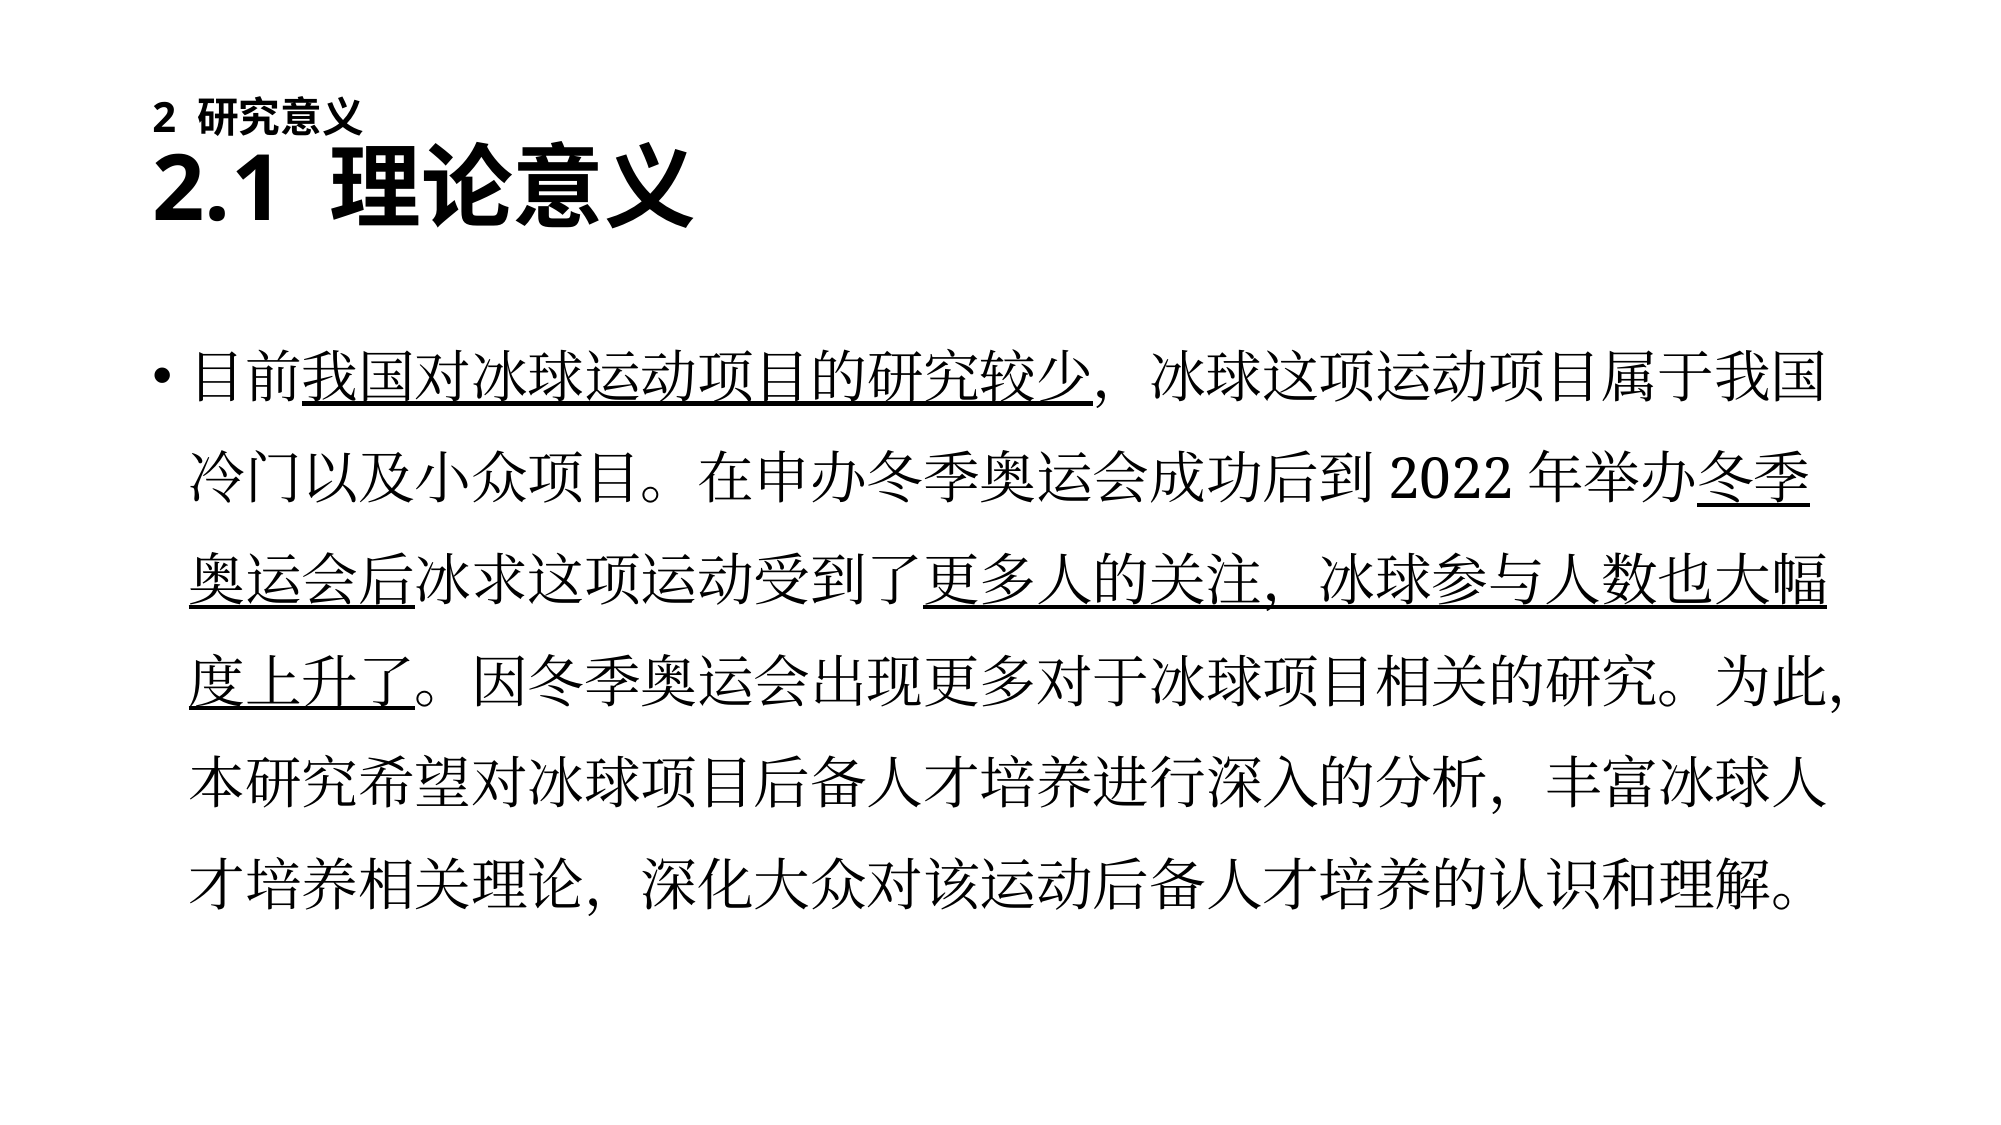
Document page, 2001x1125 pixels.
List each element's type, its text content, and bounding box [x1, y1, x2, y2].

title 2 研究意义 2.1 理论意义 [137, 59, 1863, 278]
list 目前我国对冰球运动项目的研究较少，冰球这项运动项目属于我国冷门以及小众项目。在申办冬季奥运会成功后到2022年举办冬季奥运会后冰求这项运动受到了更多人的关注，冰球参与人数也大幅度上升了。因冬季奥运会出现更多对于冰球项目相关的研究。为此，本研究希望对冰球项目后备人才培养进行深入的分析，丰富冰球人才培养相关理论，深化大众对该运动后备人才培养的认识和理解。 [137, 299, 1863, 1014]
